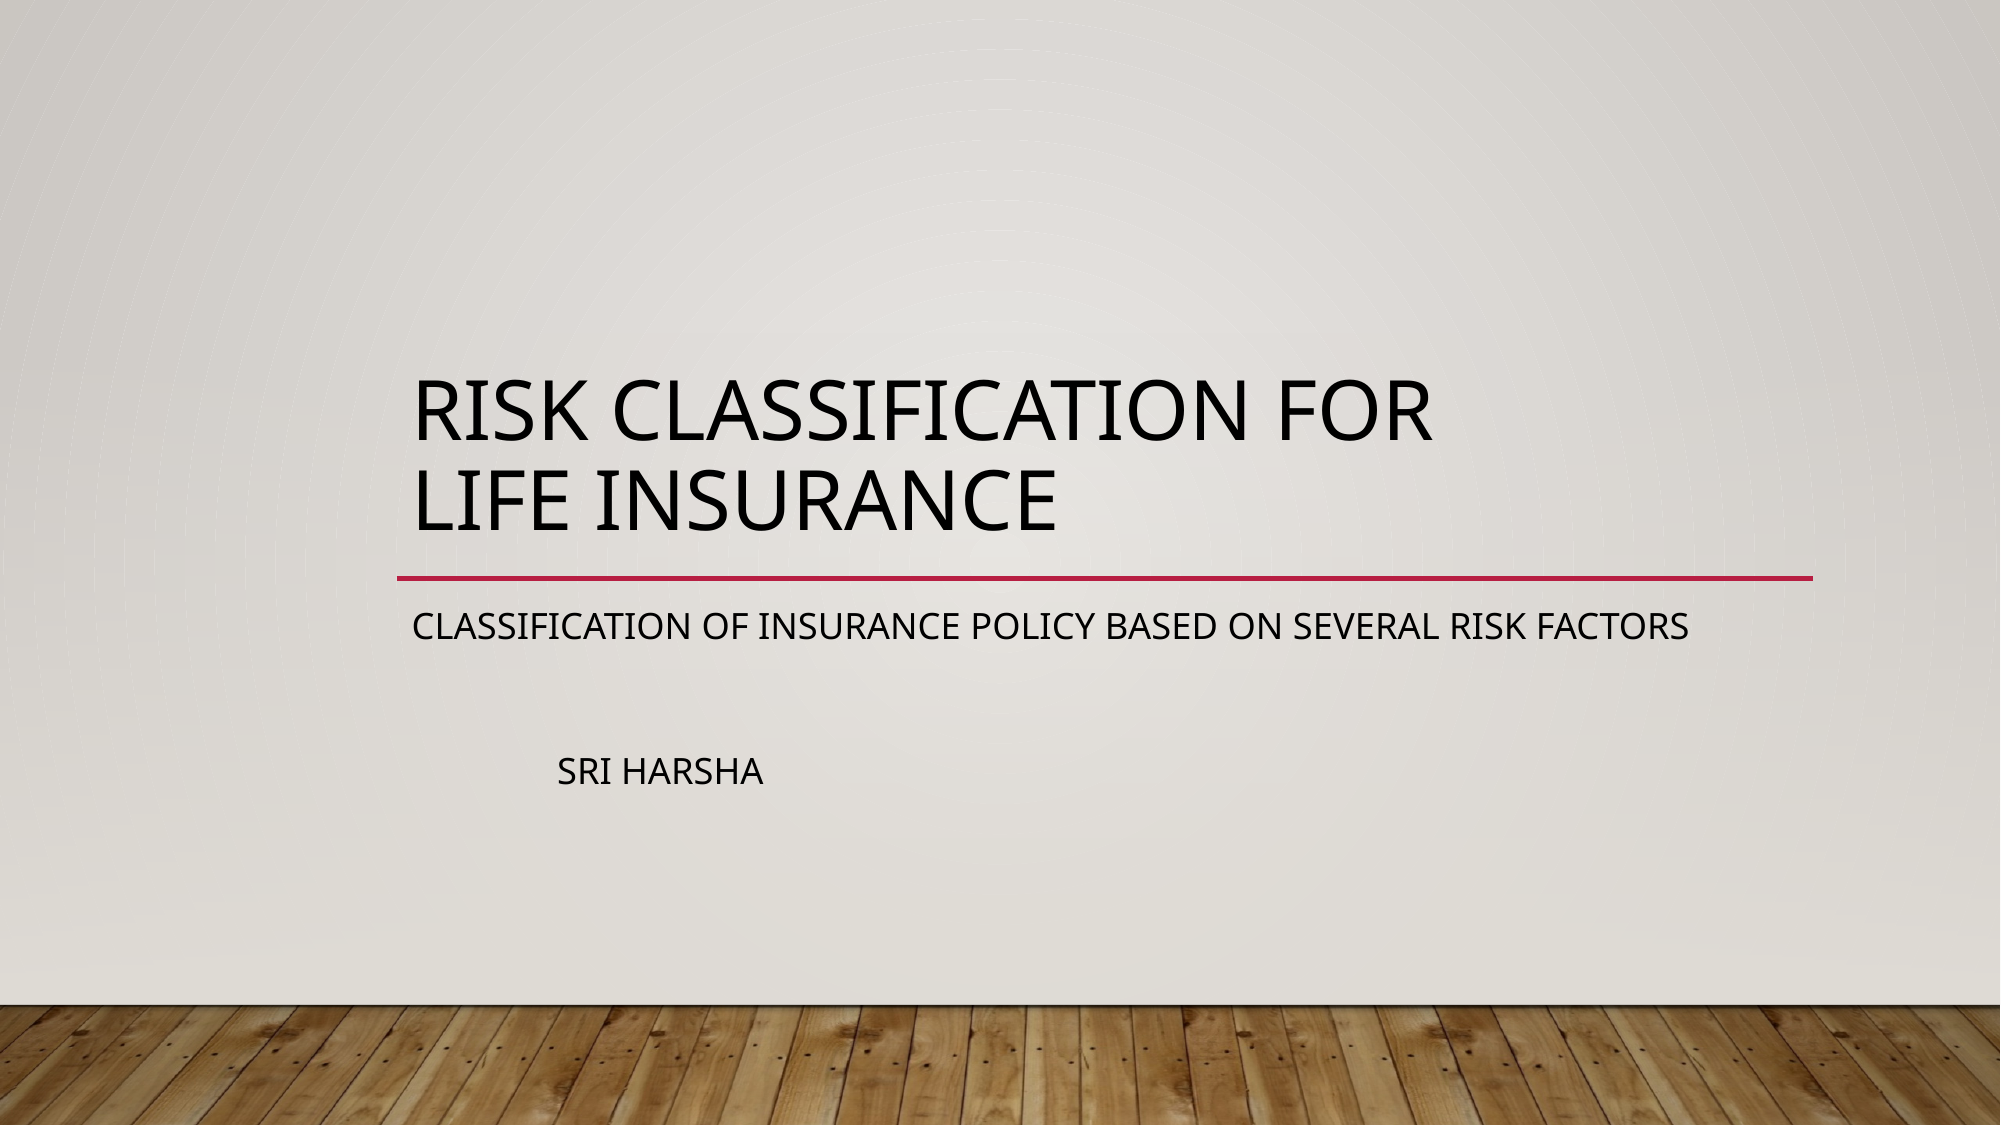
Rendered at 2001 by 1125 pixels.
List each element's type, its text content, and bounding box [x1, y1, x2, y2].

picture [0, 1005, 2000, 1125]
title Risk classification for life insurance [396, 131, 1814, 549]
subtitle Classification of insurance policy based on several risk factors sri harsha [396, 579, 1862, 809]
